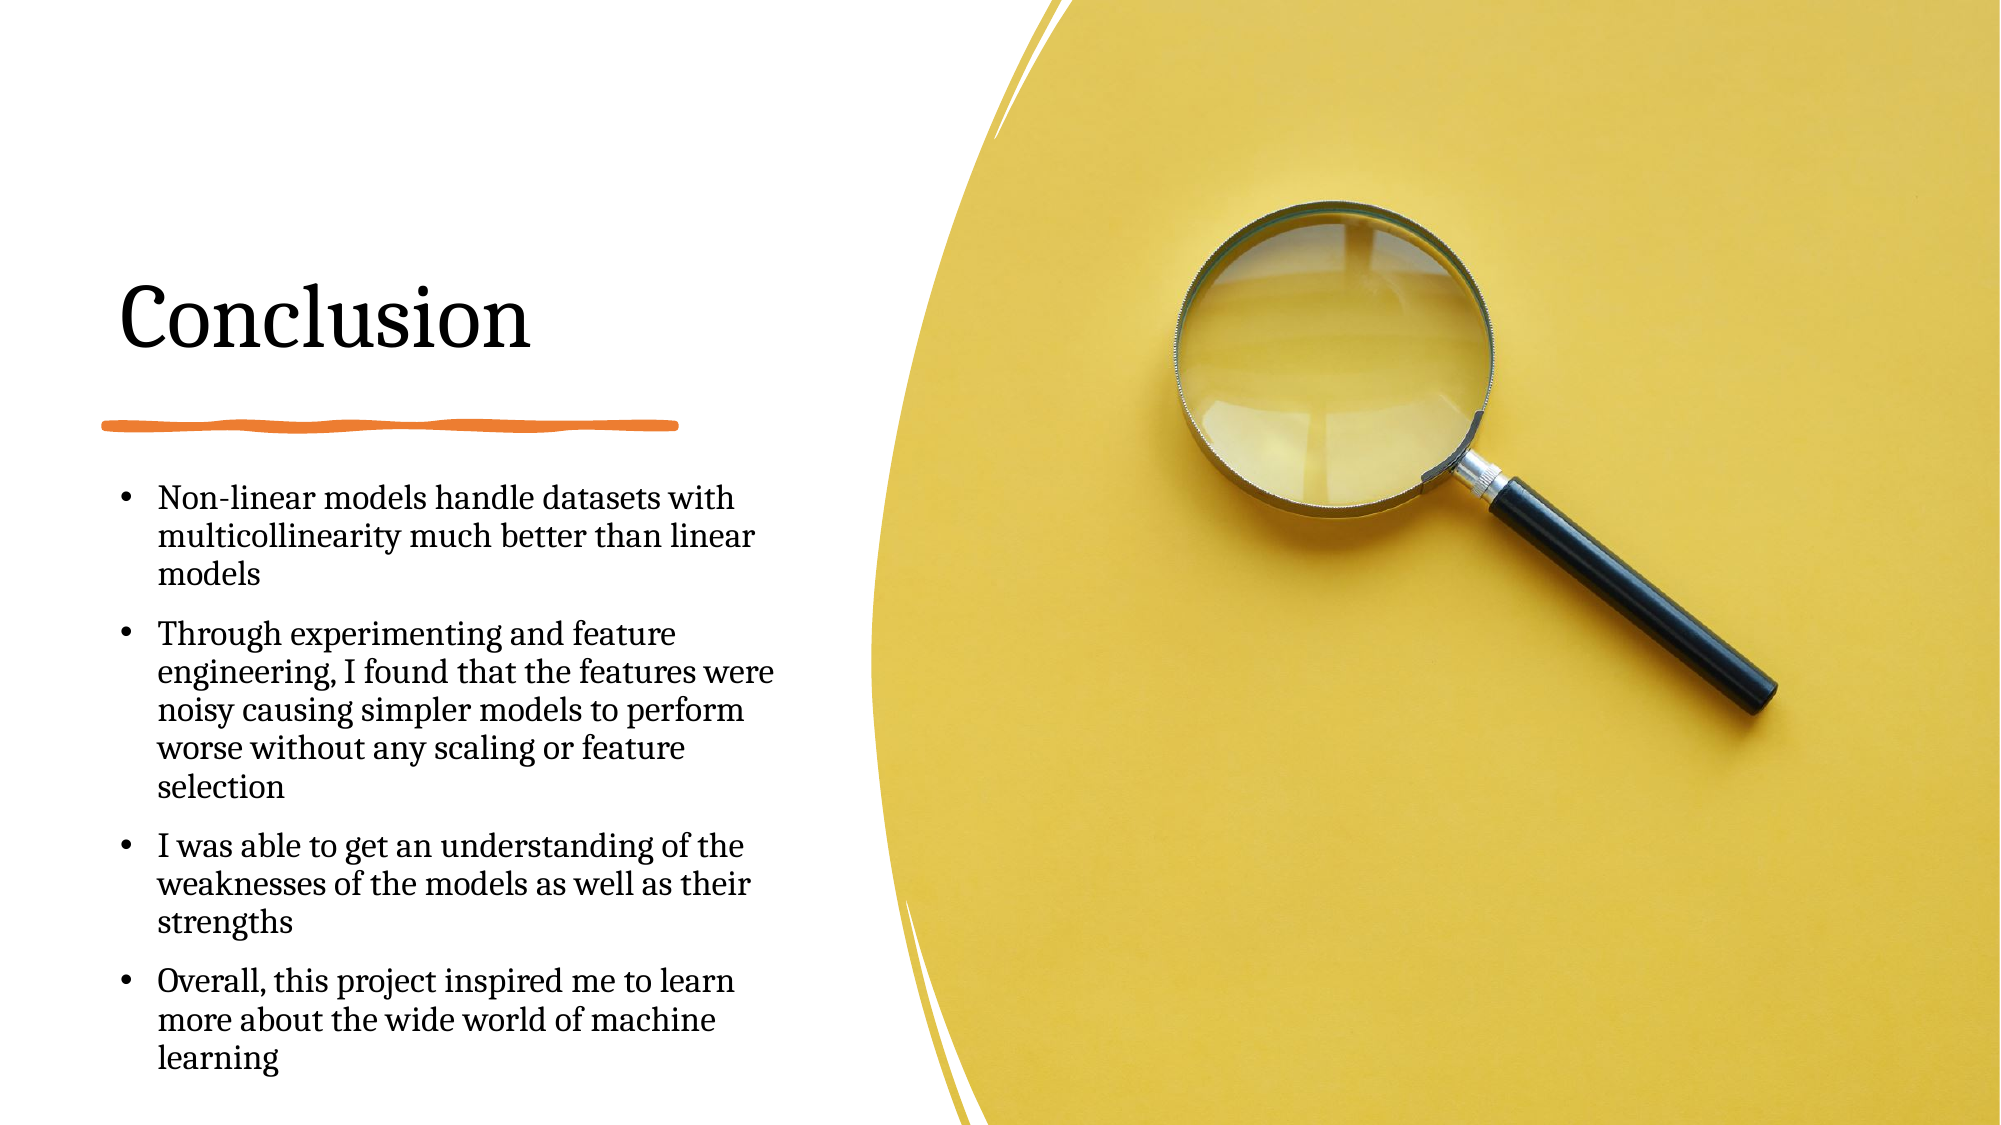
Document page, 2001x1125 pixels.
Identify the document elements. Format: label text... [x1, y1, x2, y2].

picture [871, 0, 2000, 1125]
text_box [103, 421, 676, 431]
title Conclusion [105, 53, 822, 375]
list Non-linear models handle datasets with multicollinearity much better than linear models Through experimenting and feature engineering, I found that the features were noisy causing simpler models to perform worse without any scaling or feature selection I was able to get an understanding of the weaknesses of the models as well as their strengths Overall, this project inspired me to learn more about the wide world of machine learning [105, 471, 802, 1016]
text_box [0, 0, 871, 1125]
